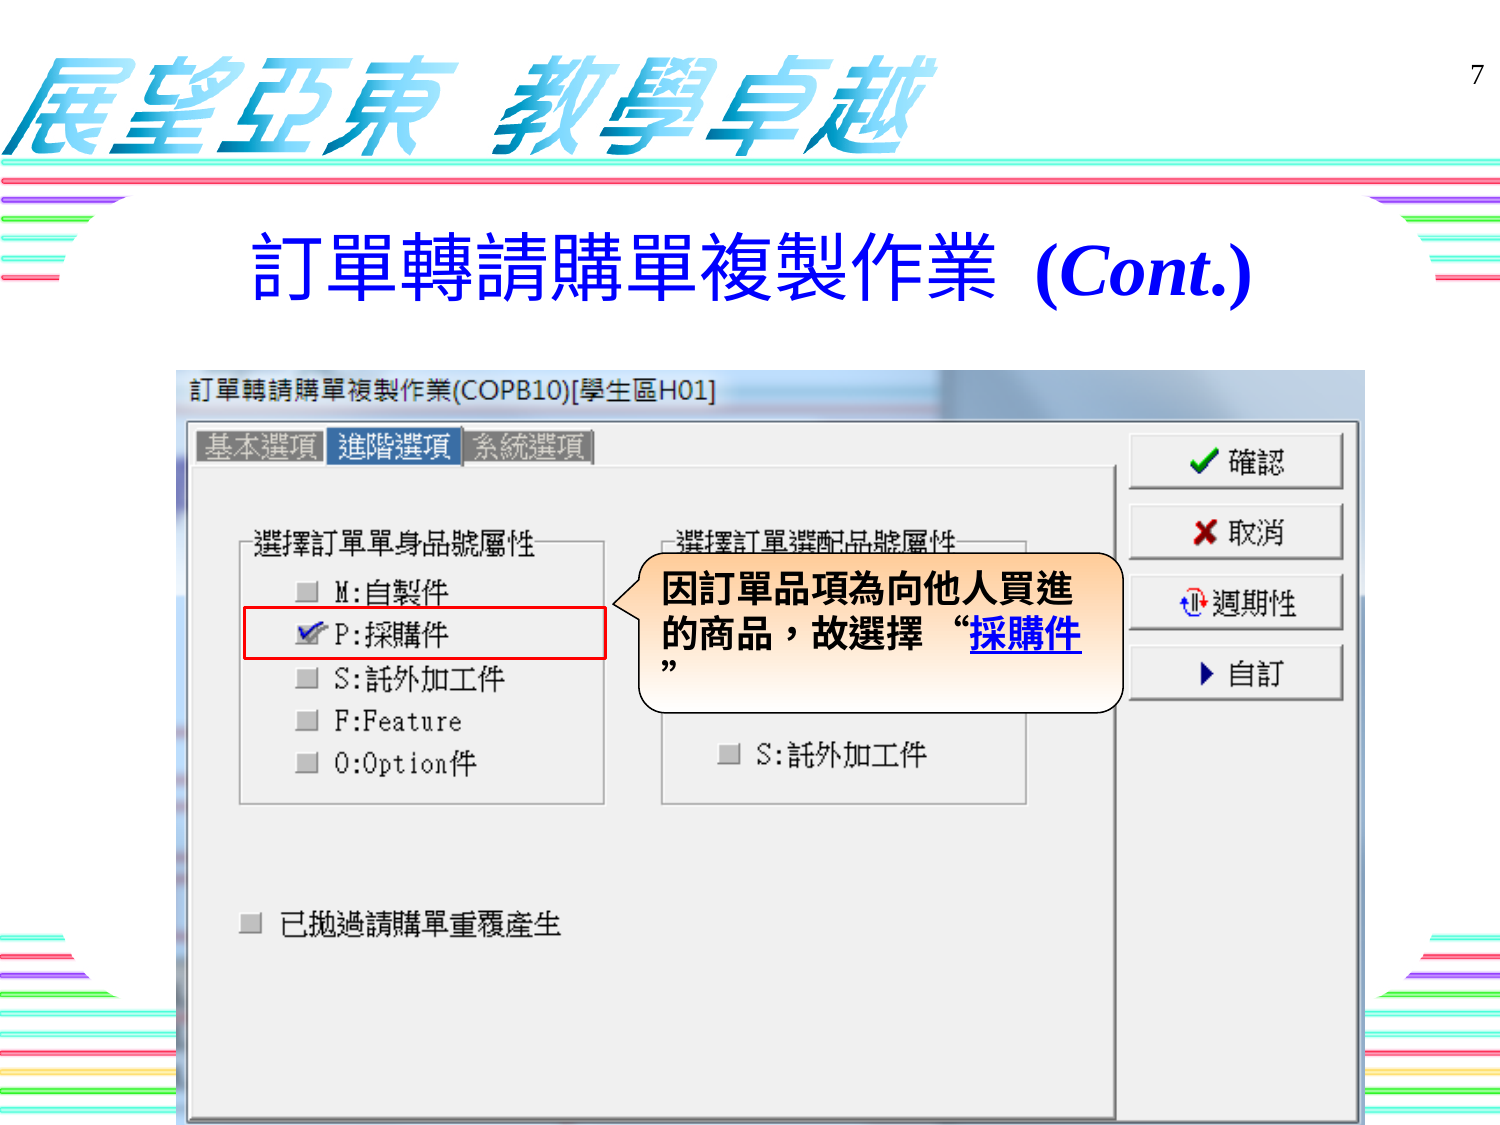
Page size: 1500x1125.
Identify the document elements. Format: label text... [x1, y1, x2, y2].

title 訂單轉請購單複製作業 (Cont.) [76, 208, 1427, 324]
slide_number 7 [1149, 42, 1500, 103]
picture [0, 0, 1500, 1125]
